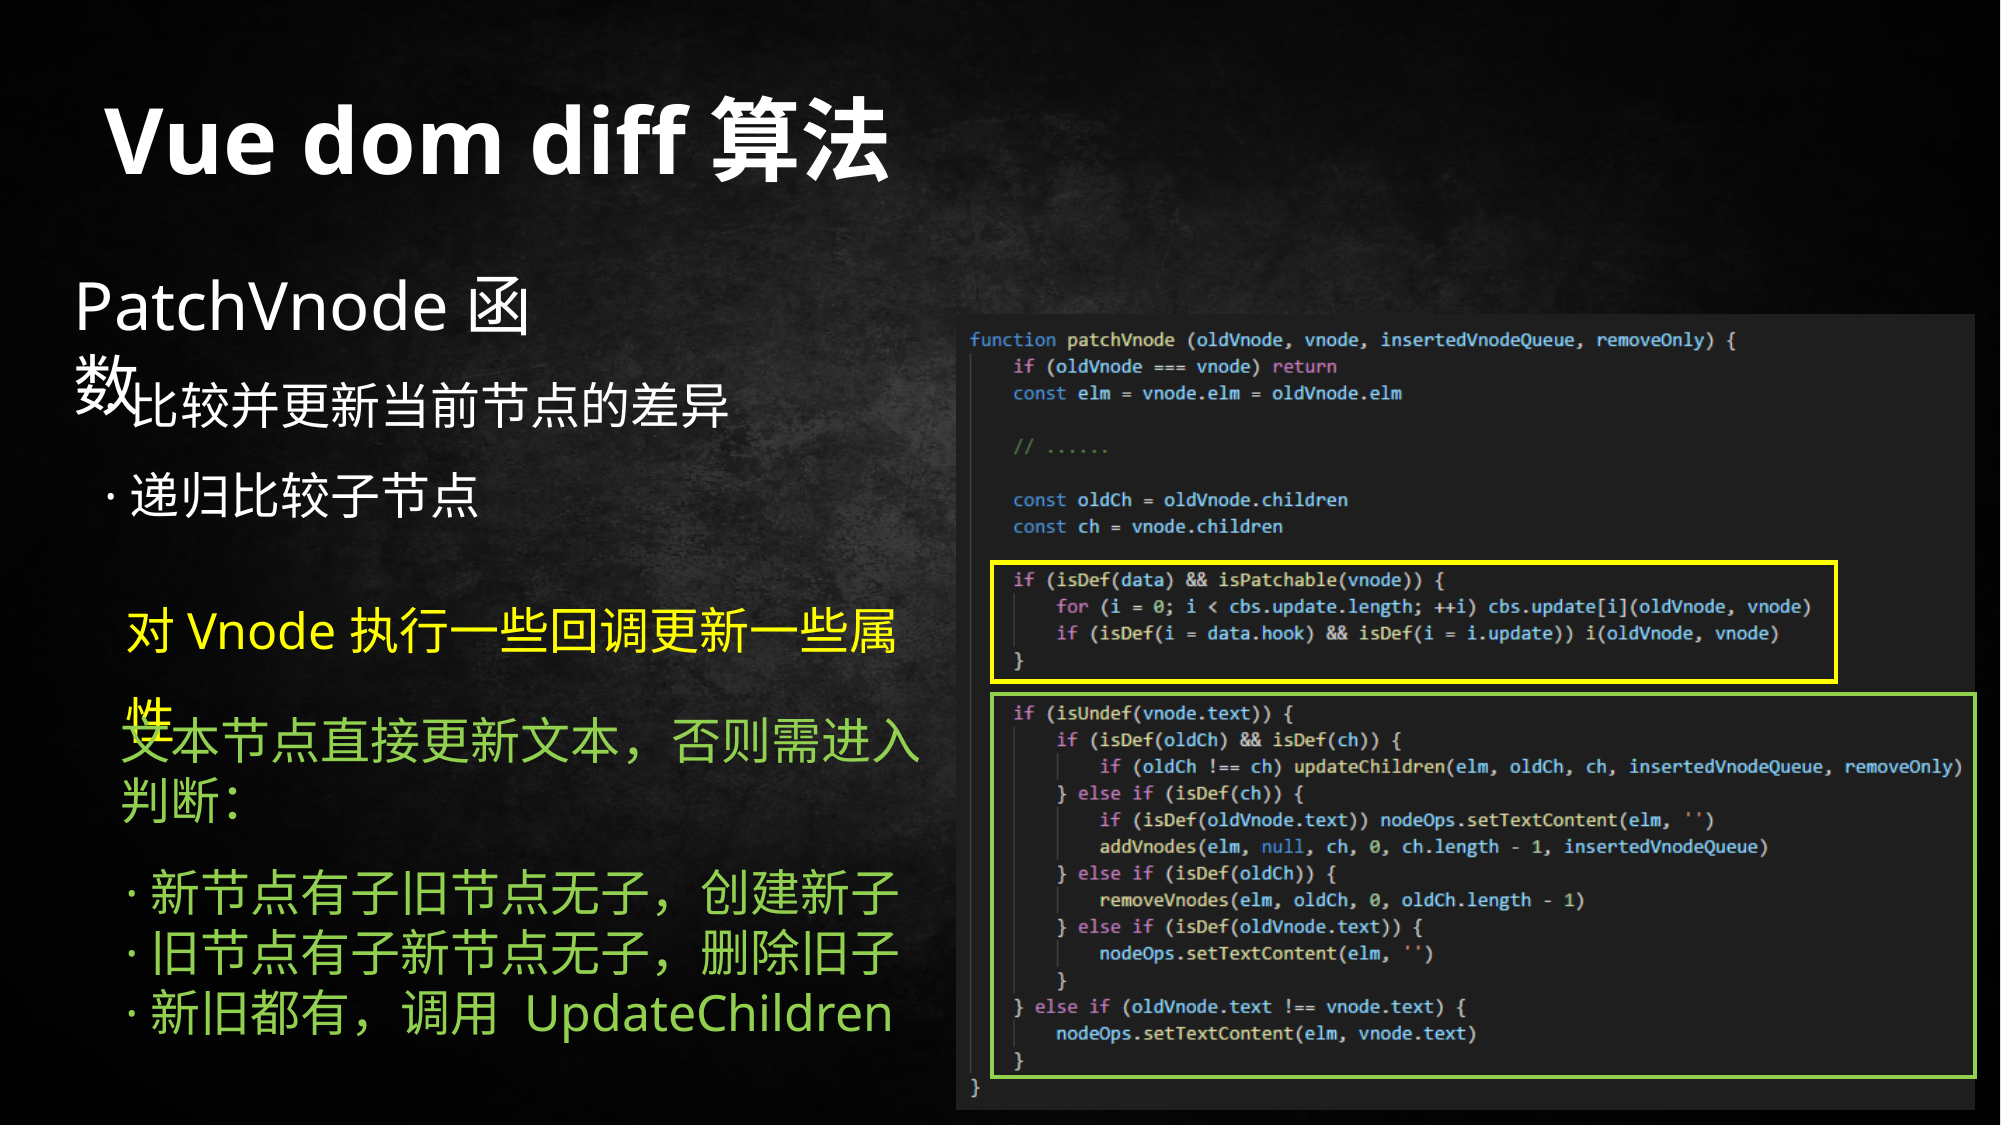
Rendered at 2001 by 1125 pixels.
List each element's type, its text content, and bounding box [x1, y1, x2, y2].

text_box 文本节点直接更新文本，否则需进入判断： [106, 702, 953, 838]
text_box ·比较并更新当前节点的差异 ·递归比较子节点 [89, 337, 902, 533]
text_box Vue dom diff算法 [89, 75, 1136, 201]
text_box 对Vnode执行一些回调更新一些属性 [110, 561, 940, 702]
picture [0, 0, 2001, 1125]
text_box PatchVnode函数 [59, 256, 596, 431]
text_box ·新节点有子旧节点无子，创建新子 ·旧节点有子新节点无子，删除旧子 ·新旧都有，调用 UpdateChildren [110, 854, 956, 1049]
